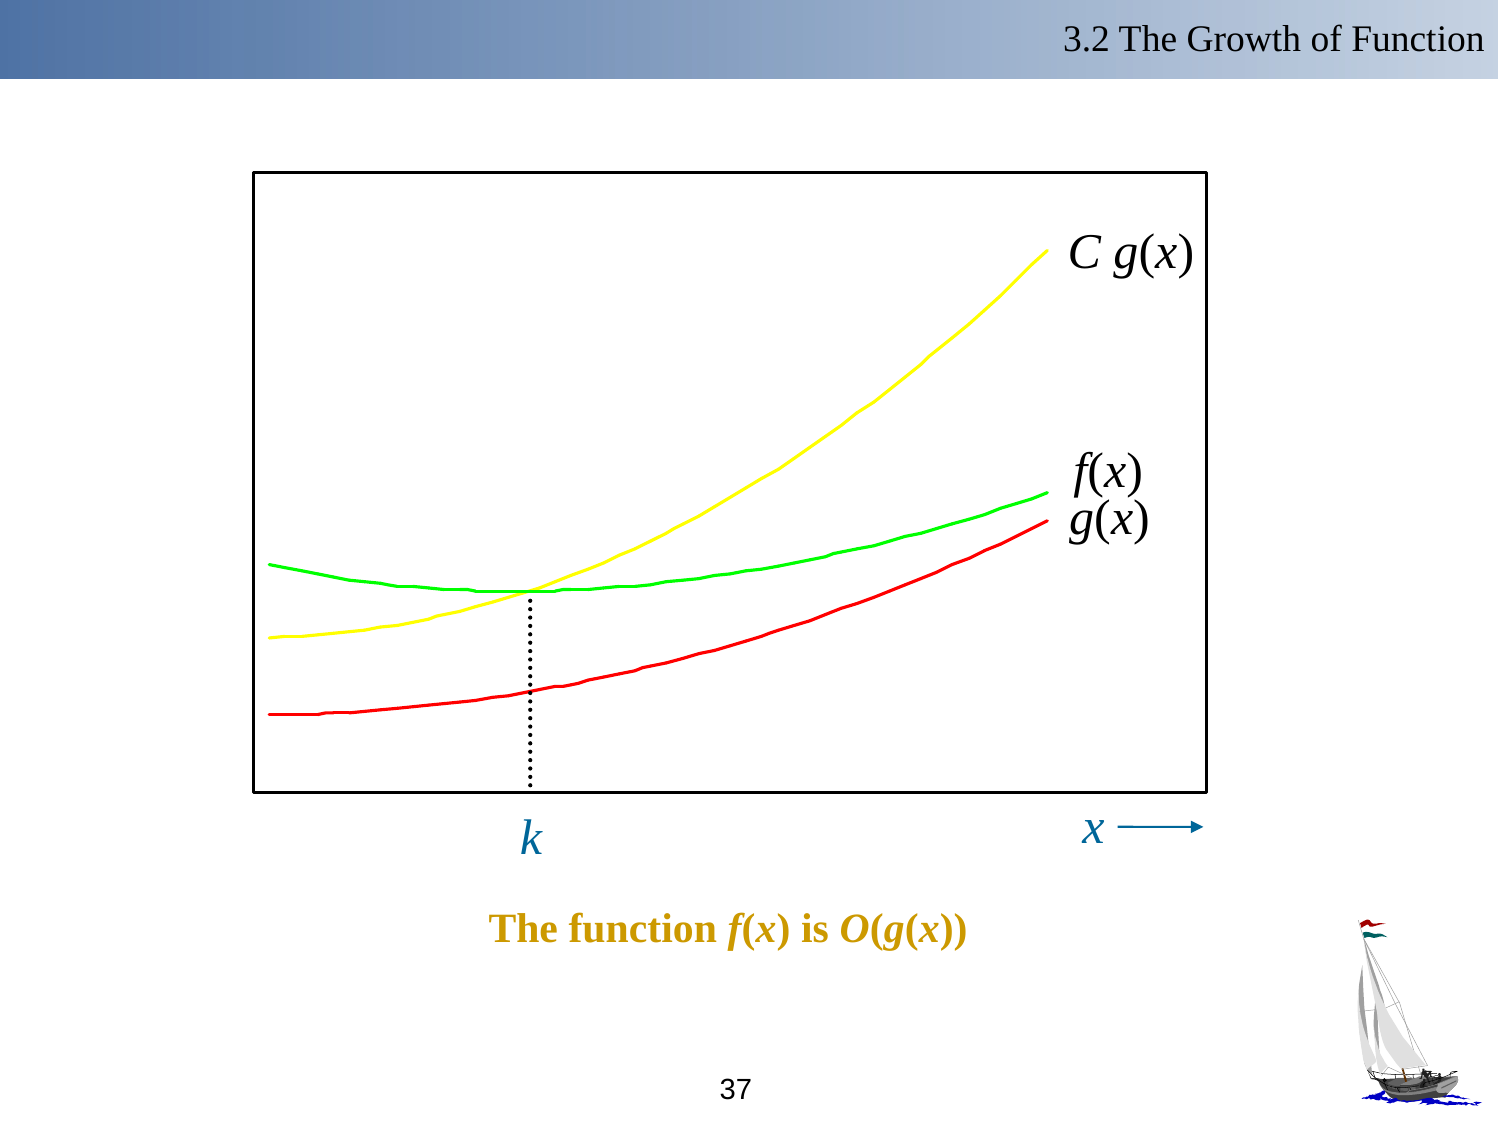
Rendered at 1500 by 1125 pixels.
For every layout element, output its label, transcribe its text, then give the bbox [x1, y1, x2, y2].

slide_number 37 [666, 1049, 768, 1125]
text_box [229, 148, 1231, 873]
text_box 3.2 The Growth of Function [899, 6, 1500, 66]
title The function f(x) is O(g(x)) [53, 893, 1404, 1001]
picture [0, 0, 1500, 79]
